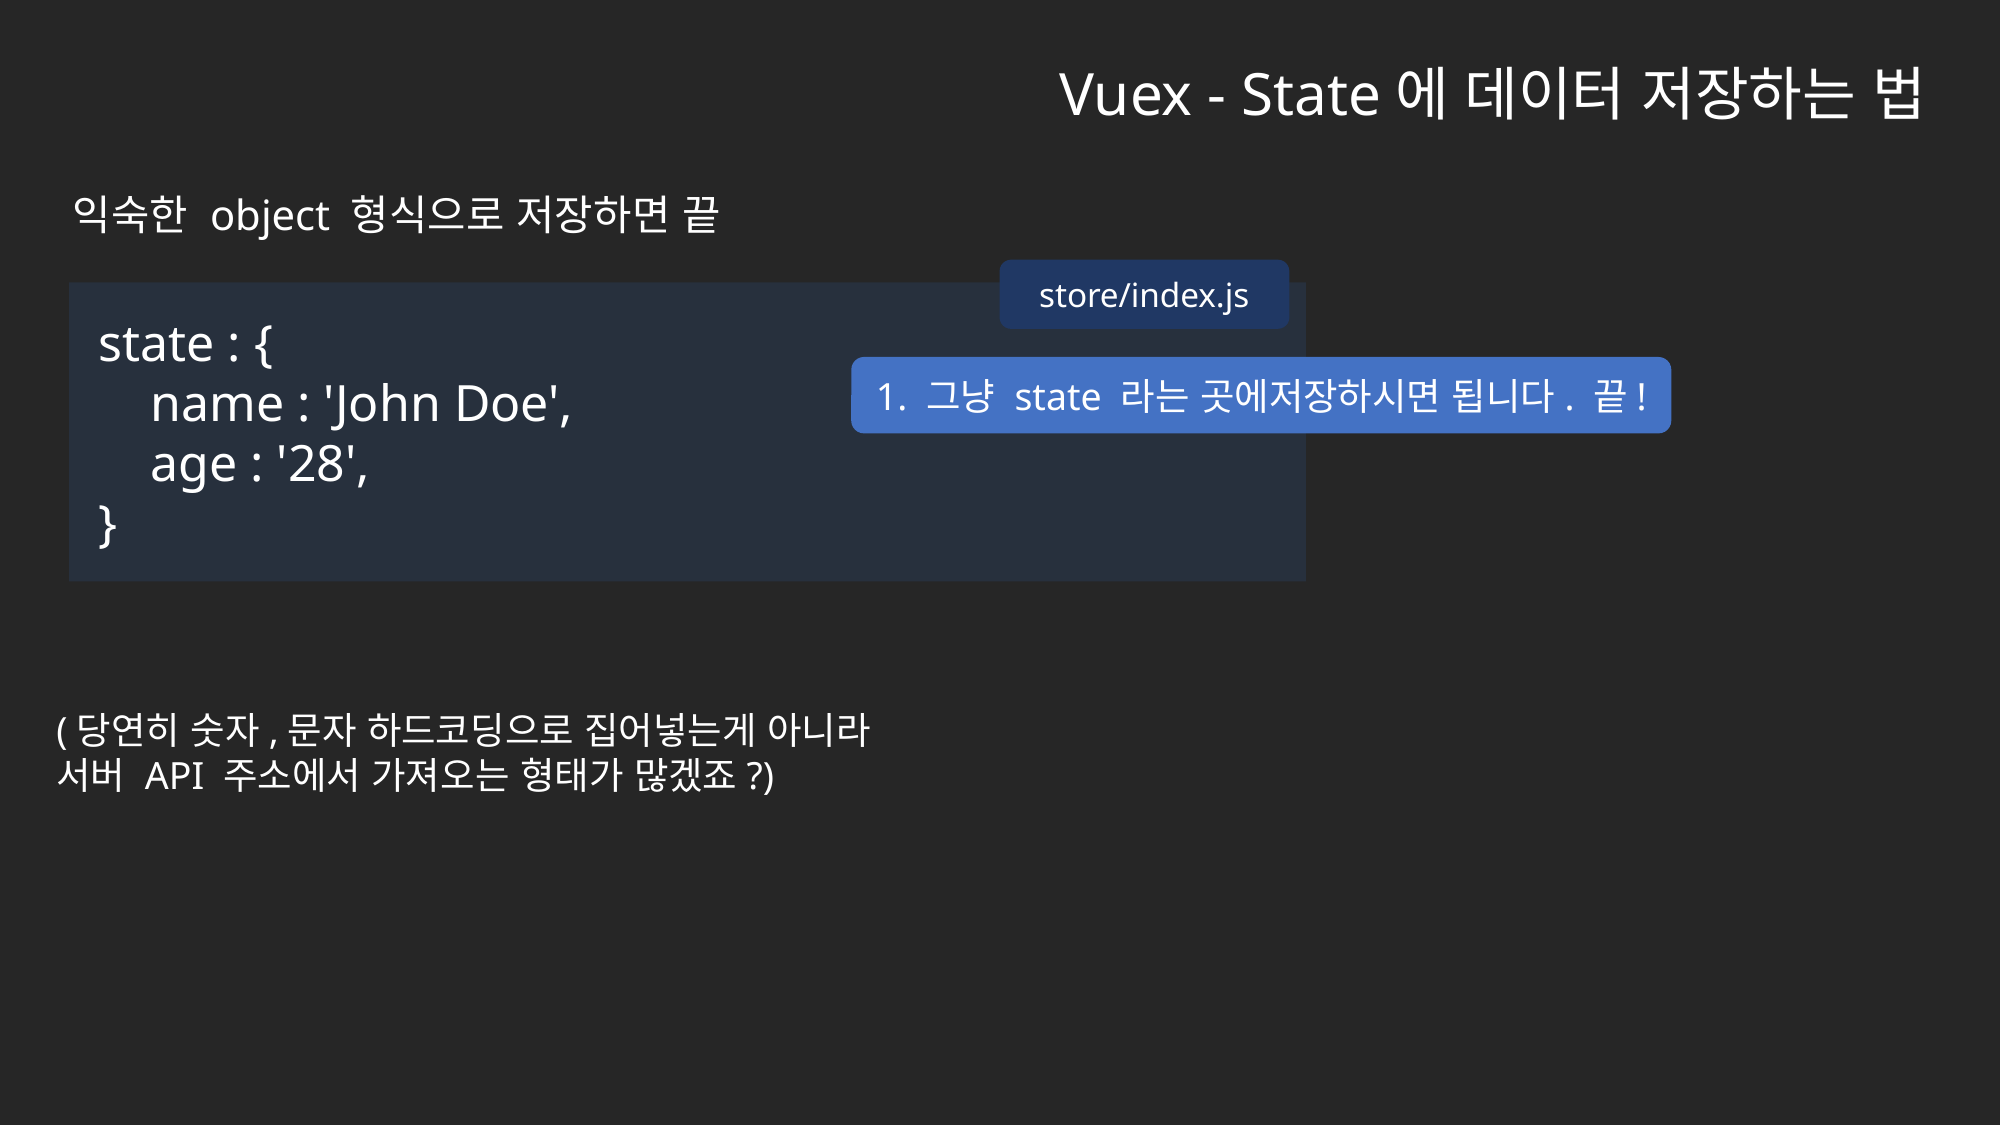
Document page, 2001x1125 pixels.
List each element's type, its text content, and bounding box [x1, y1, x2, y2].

text_box (당연히 숫자,문자 하드코딩으로 집어넣는게 아니라 서버 API 주소에서 가져오는 형태가 많겠죠?) [41, 699, 886, 804]
text_box state : { name : 'John Doe', age : '28', } [69, 282, 1306, 582]
text_box store/index.js [998, 258, 1291, 330]
text_box 1. 그냥 state 라는 곳에저장하시면 됩니다. 끝! [850, 355, 1673, 435]
text_box 익숙한 object 형식으로 저장하면 끝 [57, 180, 736, 246]
text_box Vuex - State에 데이터 저장하는 법 [687, 43, 1941, 135]
